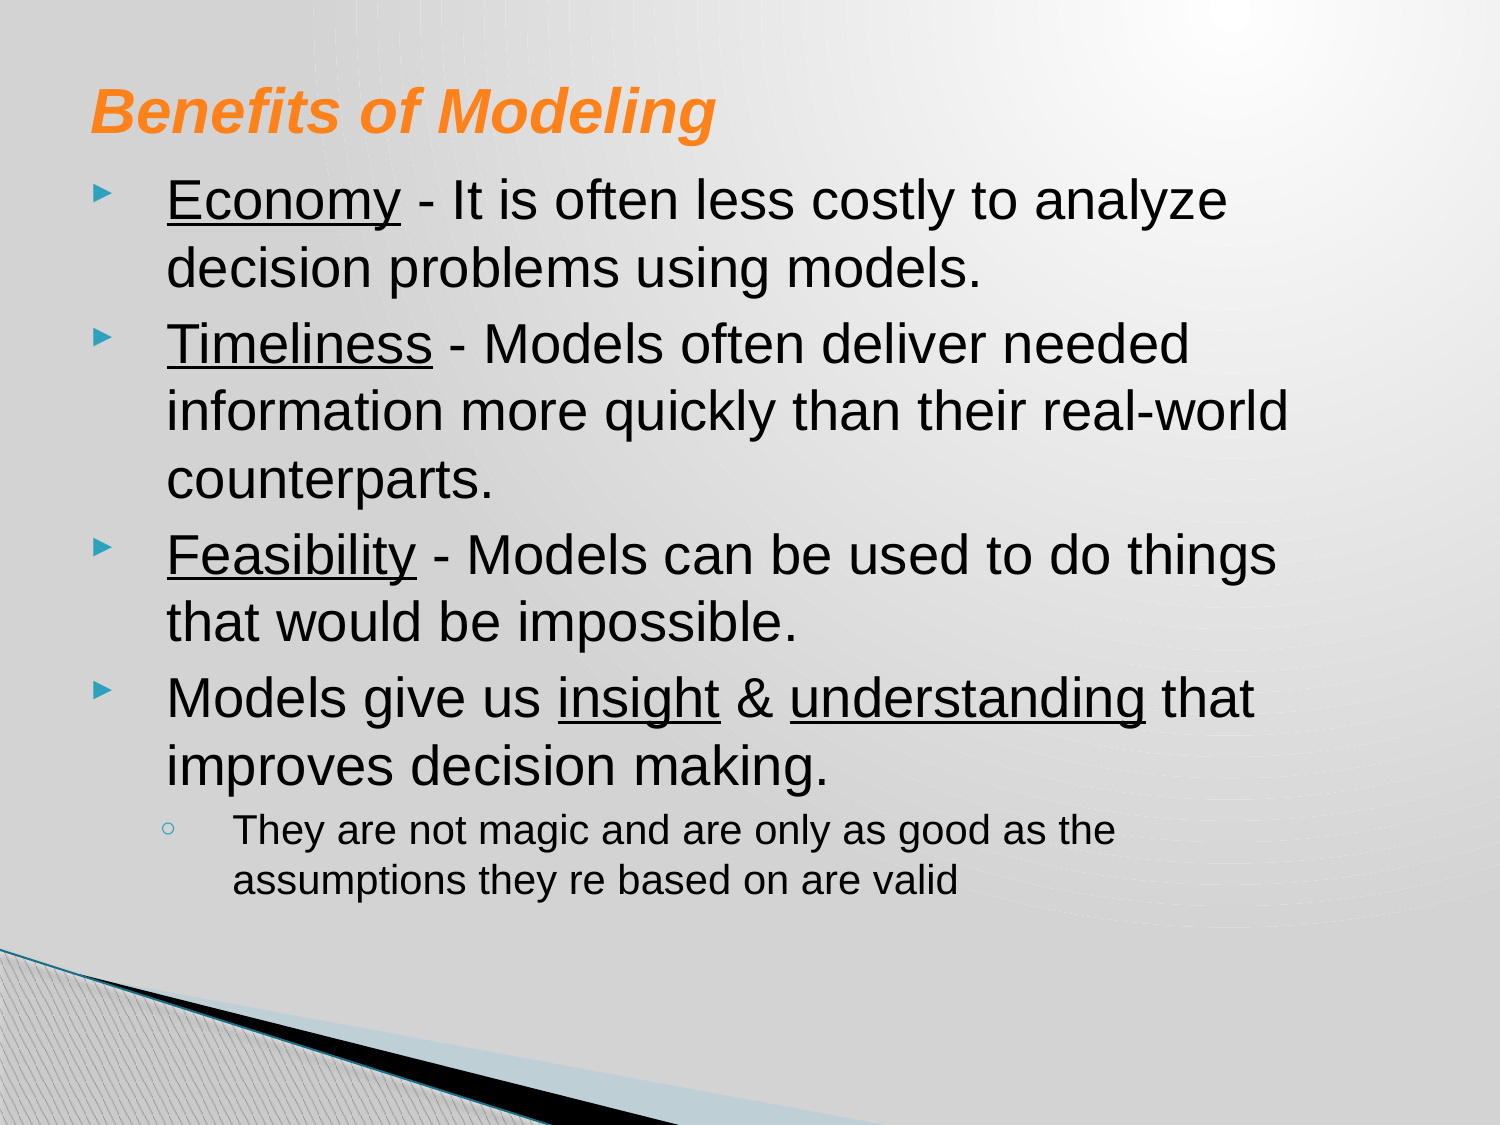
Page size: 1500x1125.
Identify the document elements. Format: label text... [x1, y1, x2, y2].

list Economy - It is often less costly to analyze decision problems using models. Timeliness - Models often deliver needed information more quickly than their real-world counterparts. Feasibility - Models can be used to do things that would be impossible. Models give us insight & understanding that improves decision making. They are not magic and are only as good as the assumptions they re based on are valid [74, 155, 1351, 1038]
title Benefits of Modeling [75, 61, 1350, 154]
